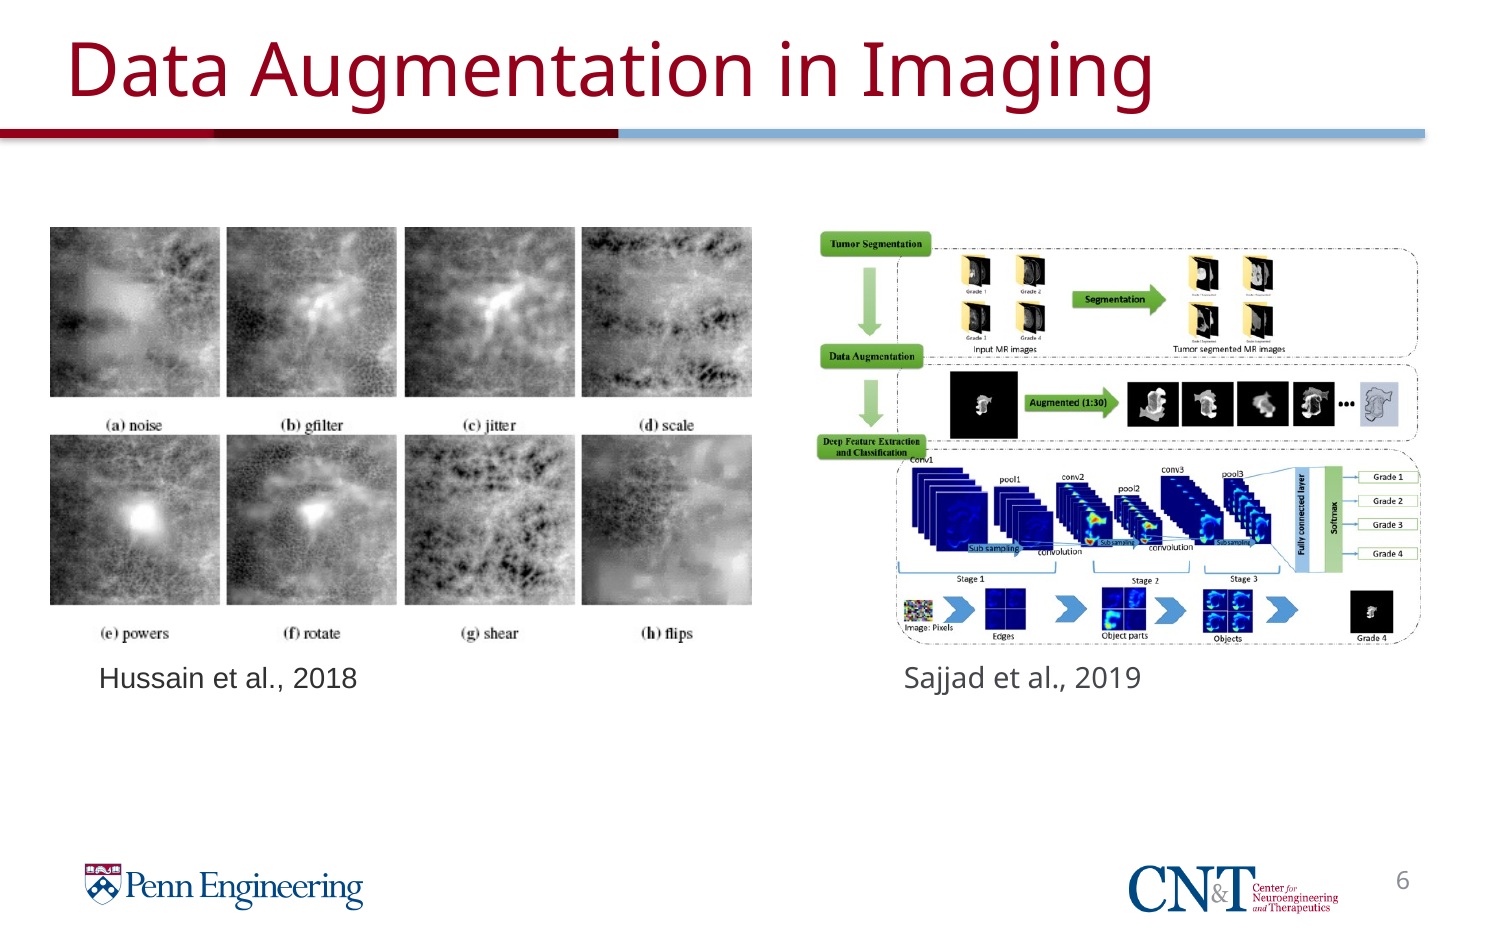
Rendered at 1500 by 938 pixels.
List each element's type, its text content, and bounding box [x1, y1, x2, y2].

slide_number 6 [1074, 856, 1425, 907]
text_box Hussain et al., 2018 [84, 652, 705, 703]
picture [814, 229, 1421, 646]
text_box Sajjad et al., 2019 [888, 652, 1425, 703]
picture [75, 856, 372, 914]
title Data Augmentation in Imaging [50, 2, 1401, 130]
picture [50, 227, 752, 643]
picture [1128, 907, 1339, 915]
